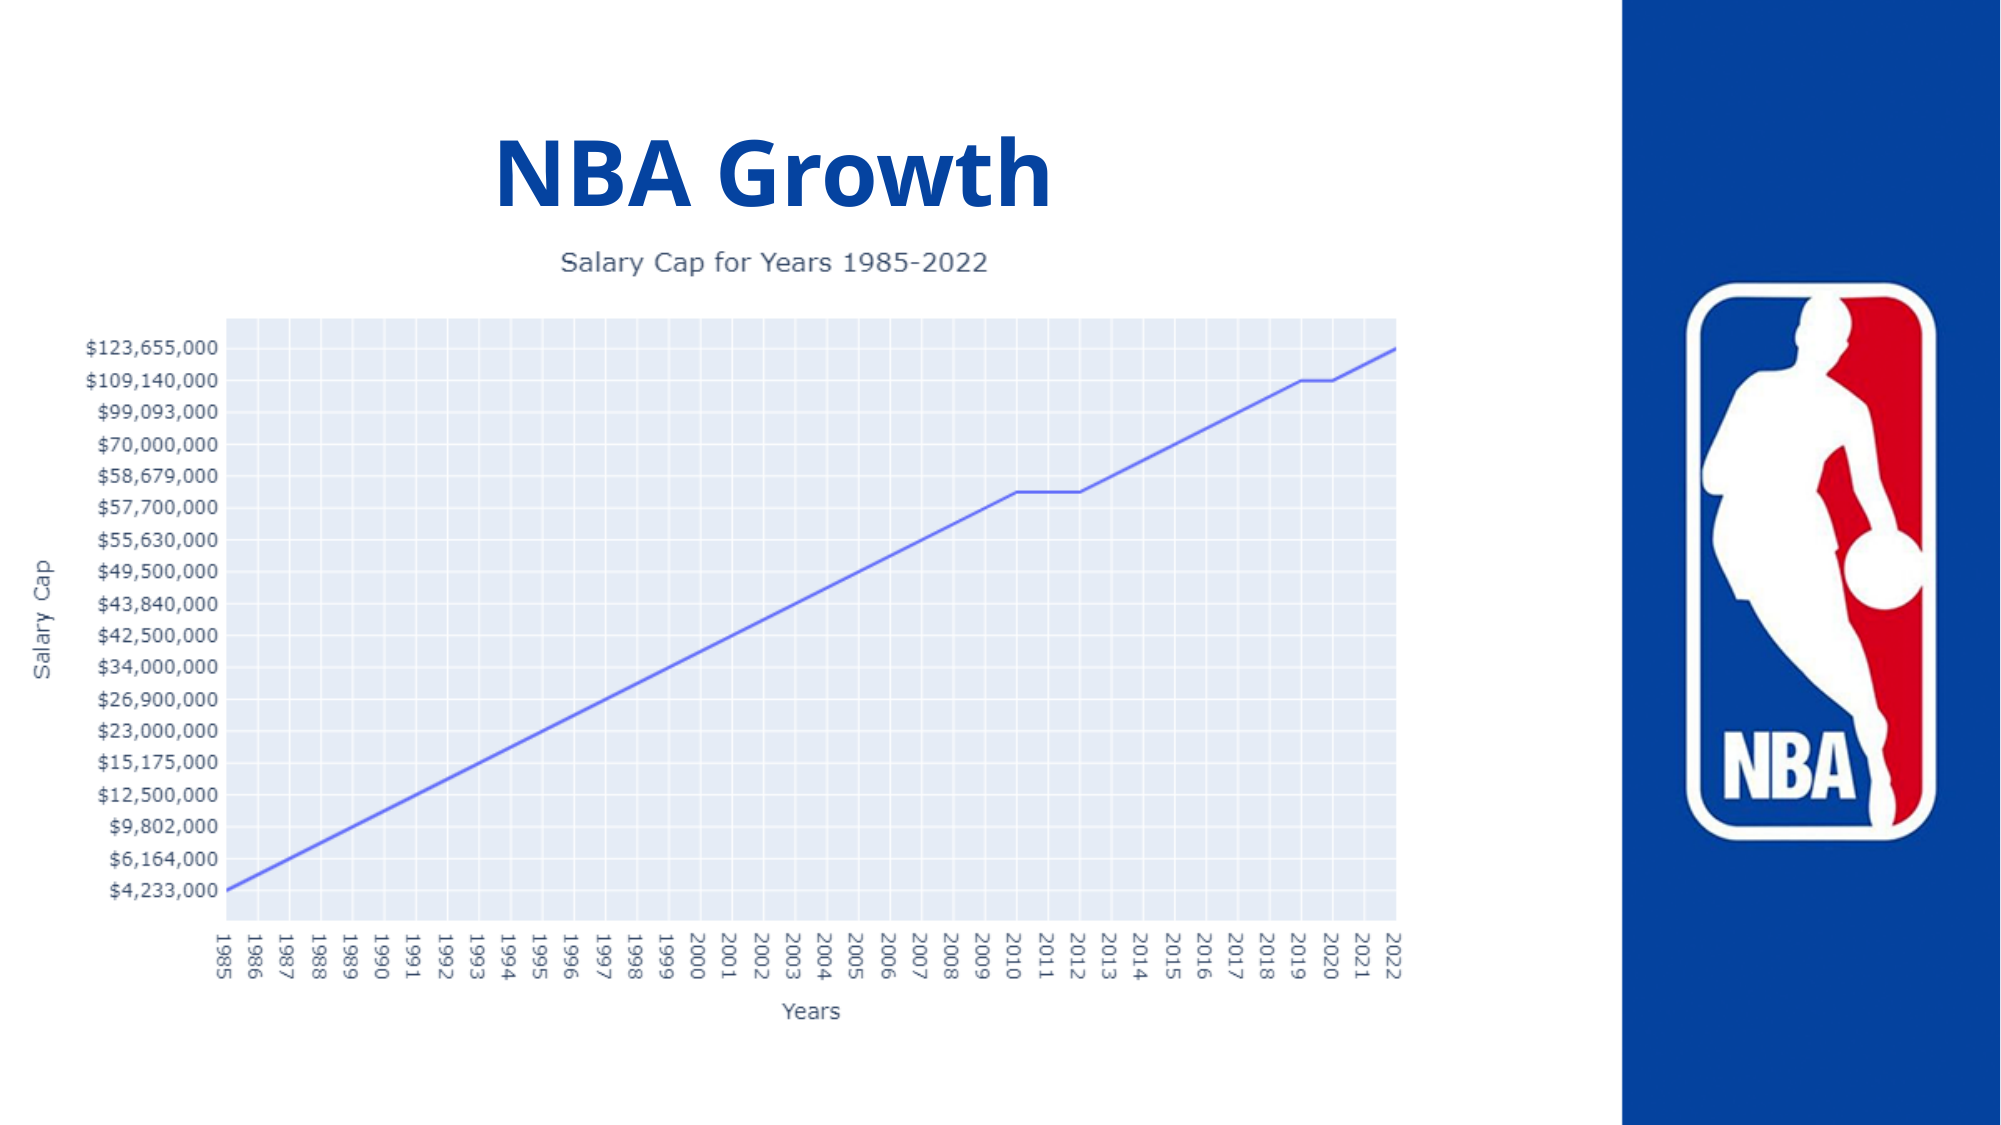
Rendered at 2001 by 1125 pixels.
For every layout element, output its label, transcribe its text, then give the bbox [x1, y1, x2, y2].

title NBA Growth [66, 68, 1482, 225]
picture [0, 0, 2001, 1125]
